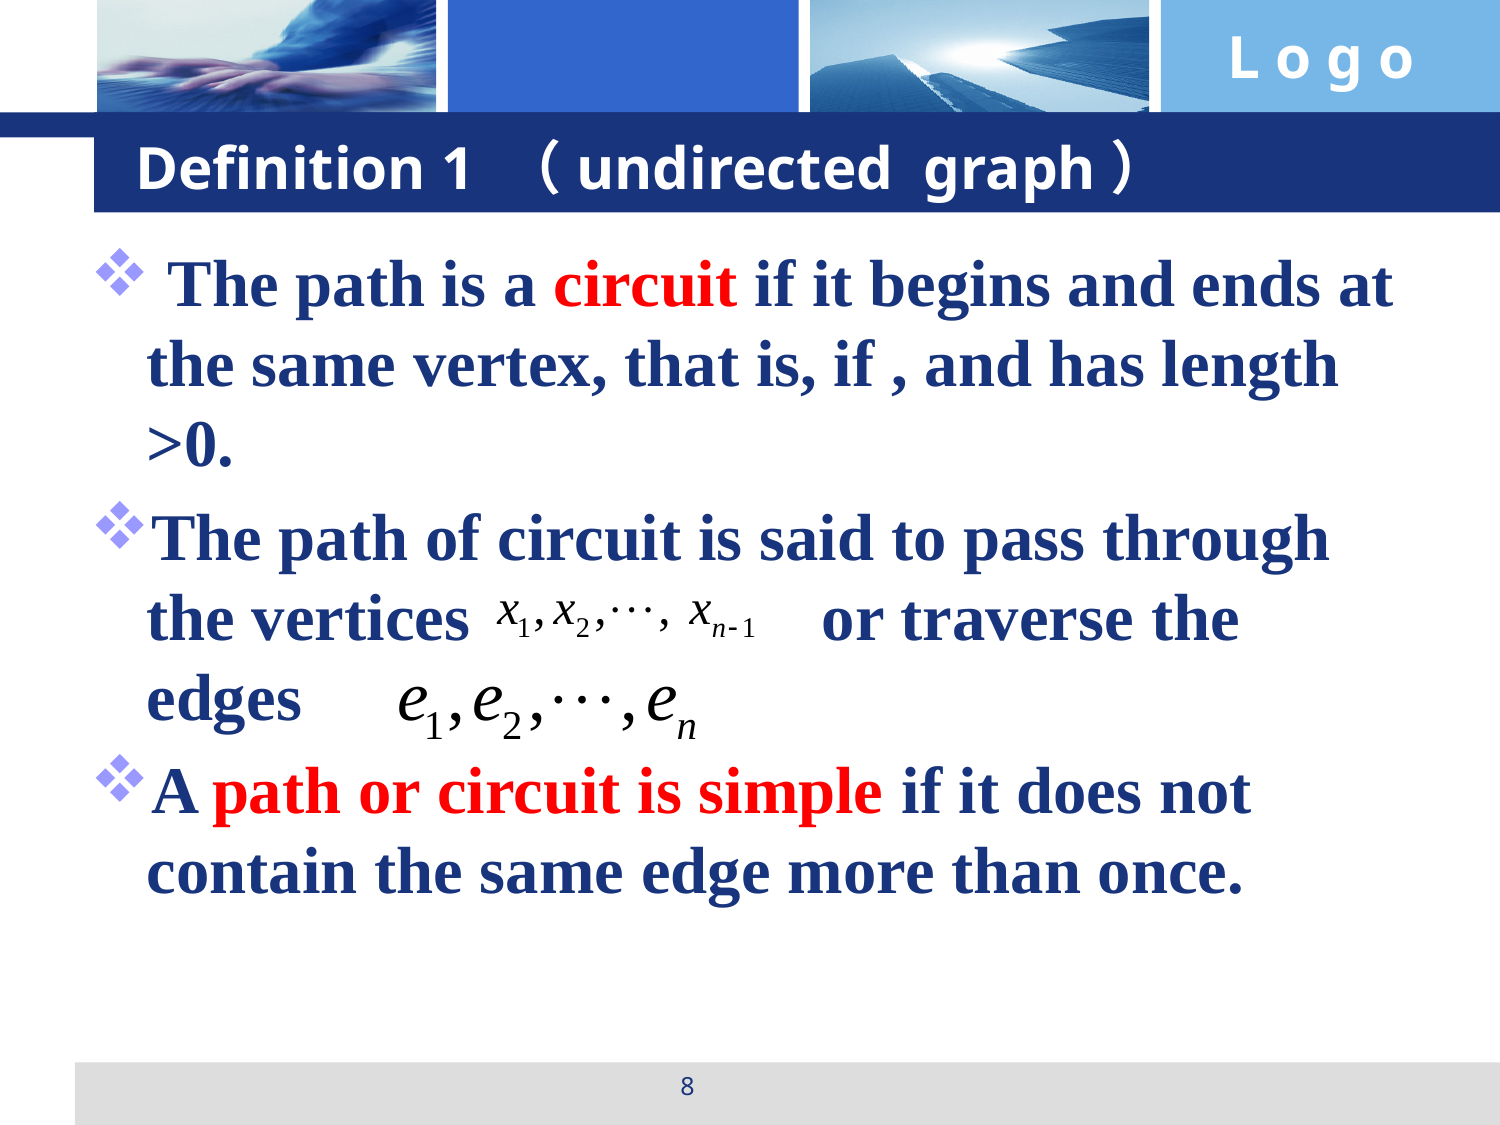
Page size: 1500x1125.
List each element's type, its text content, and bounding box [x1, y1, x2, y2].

title Definition 1 （undirected graph） [120, 120, 1400, 213]
slide_number 8 [512, 1062, 863, 1116]
picture [810, 0, 1150, 112]
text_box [387, 649, 713, 757]
picture [97, 0, 437, 112]
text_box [487, 574, 763, 650]
